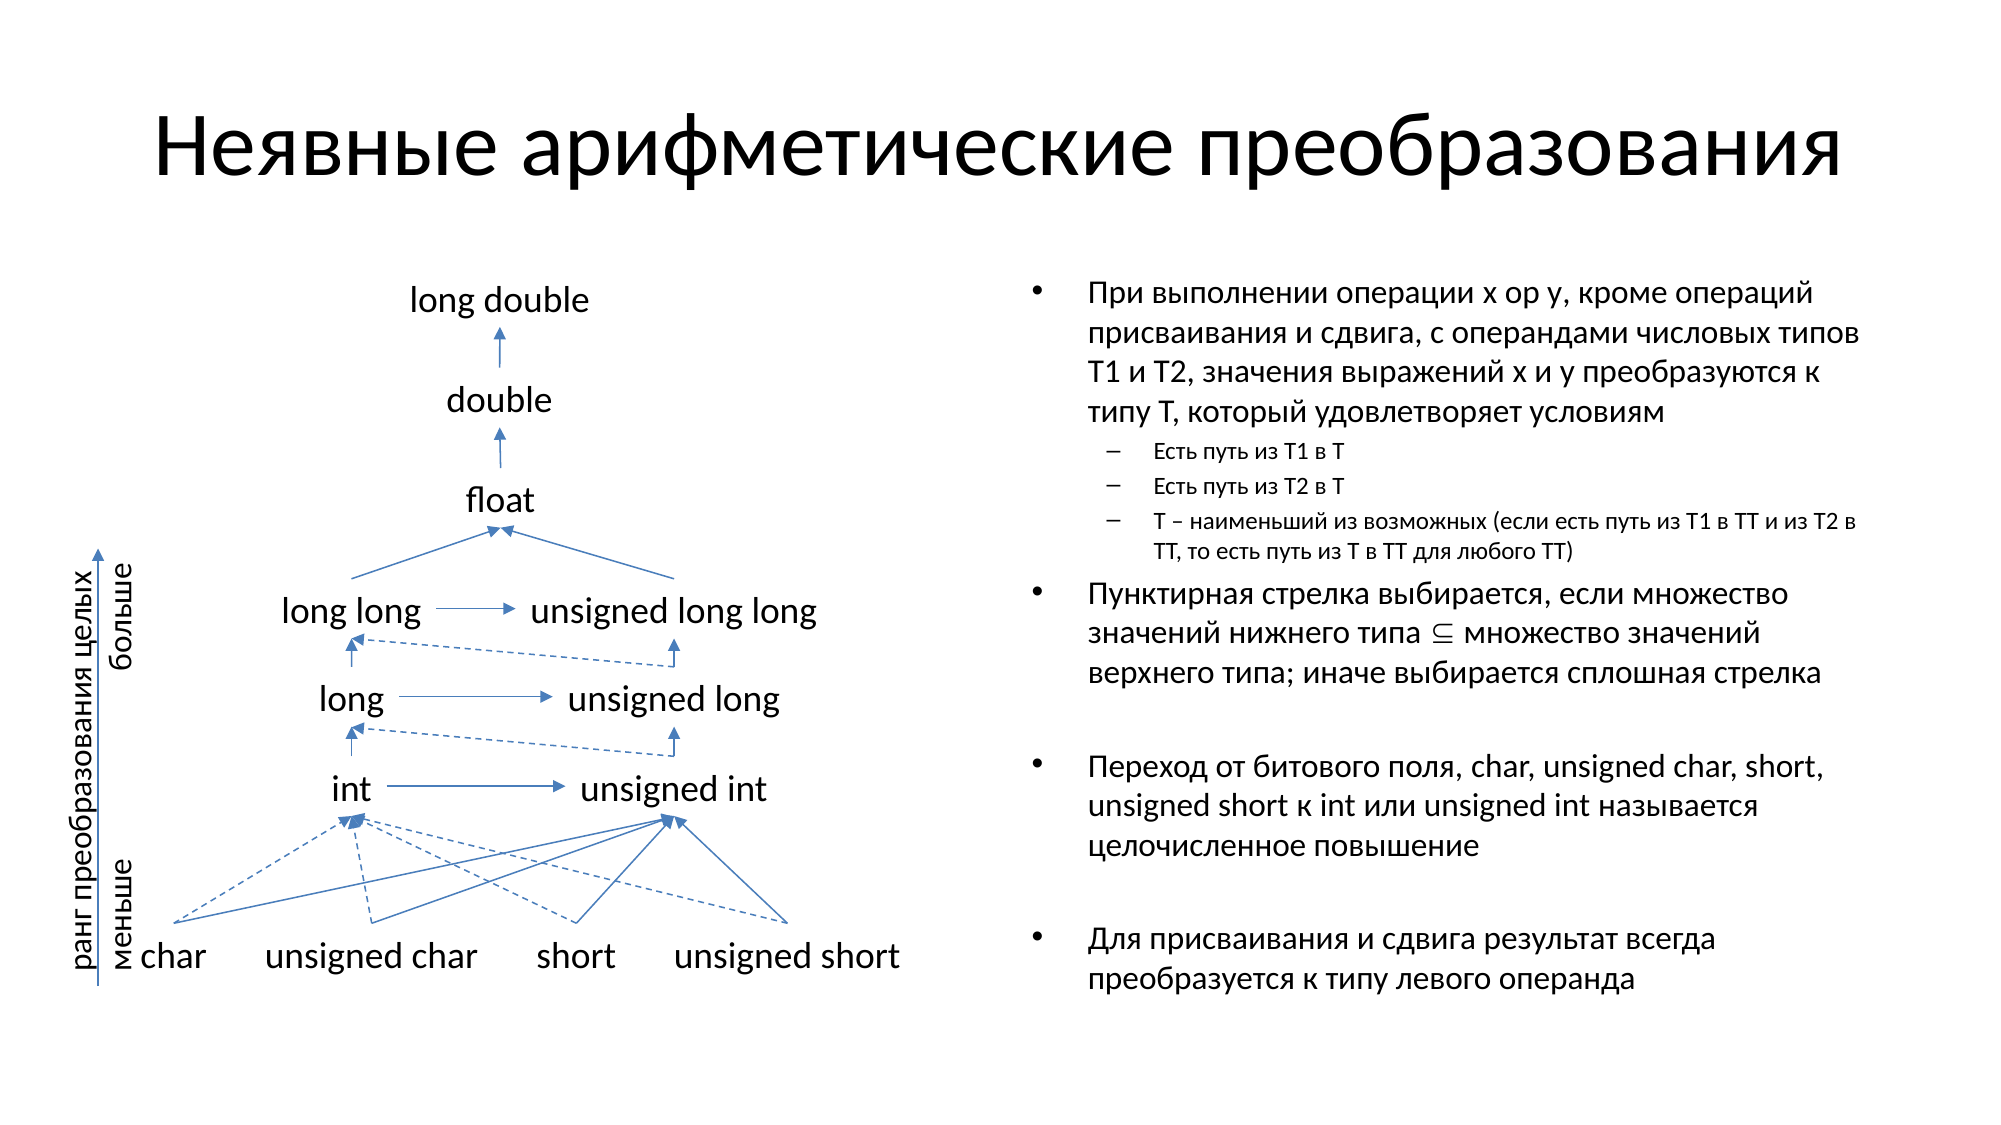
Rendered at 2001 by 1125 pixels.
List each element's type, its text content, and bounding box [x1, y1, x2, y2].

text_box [371, 816, 574, 924]
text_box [351, 639, 675, 668]
title Неявные арифметические преобразования [99, 45, 1900, 233]
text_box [500, 528, 675, 580]
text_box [50, 545, 147, 989]
text_box long long [266, 578, 437, 639]
list При выполнении операции x op y, кроме операций присваивания и сдвига, с операндами числовых типов Т1 и Т2, значения выражений х и у преобразуются к типу Т, который удовлетворяет условиям Есть путь из Т1 в Т Есть путь из Т2 в Т Т – наименьший из возможных (если есть путь из Т1 в ТТ и из Т2 в ТТ, то есть путь из Т в ТТ для любого ТТ) Пунктирная стрелка выбирается, если множество значений нижнего типа  множество значений верхнего типа; иначе выбирается сплошная стрелка Переход от битового поля, char, unsigned char, short, unsigned short к int или unsigned int называется целочисленное повышение Для присваивания и сдвига результат всегда преобразуется к типу левого операнда [1016, 262, 1900, 1005]
text_box long [303, 666, 400, 727]
text_box int [316, 756, 387, 814]
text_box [173, 816, 370, 924]
text_box float [451, 467, 551, 526]
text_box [675, 816, 788, 924]
text_box unsigned char [249, 934, 494, 983]
text_box unsigned int [565, 756, 783, 814]
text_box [576, 816, 675, 924]
text_box double [431, 367, 568, 428]
text_box unsigned long [552, 666, 796, 727]
text_box long double [394, 267, 605, 327]
text_box unsigned long long [515, 578, 833, 639]
text_box char [152, 923, 222, 983]
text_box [351, 727, 675, 757]
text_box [351, 528, 498, 580]
text_box short [521, 935, 632, 983]
text_box unsigned short [659, 923, 916, 983]
